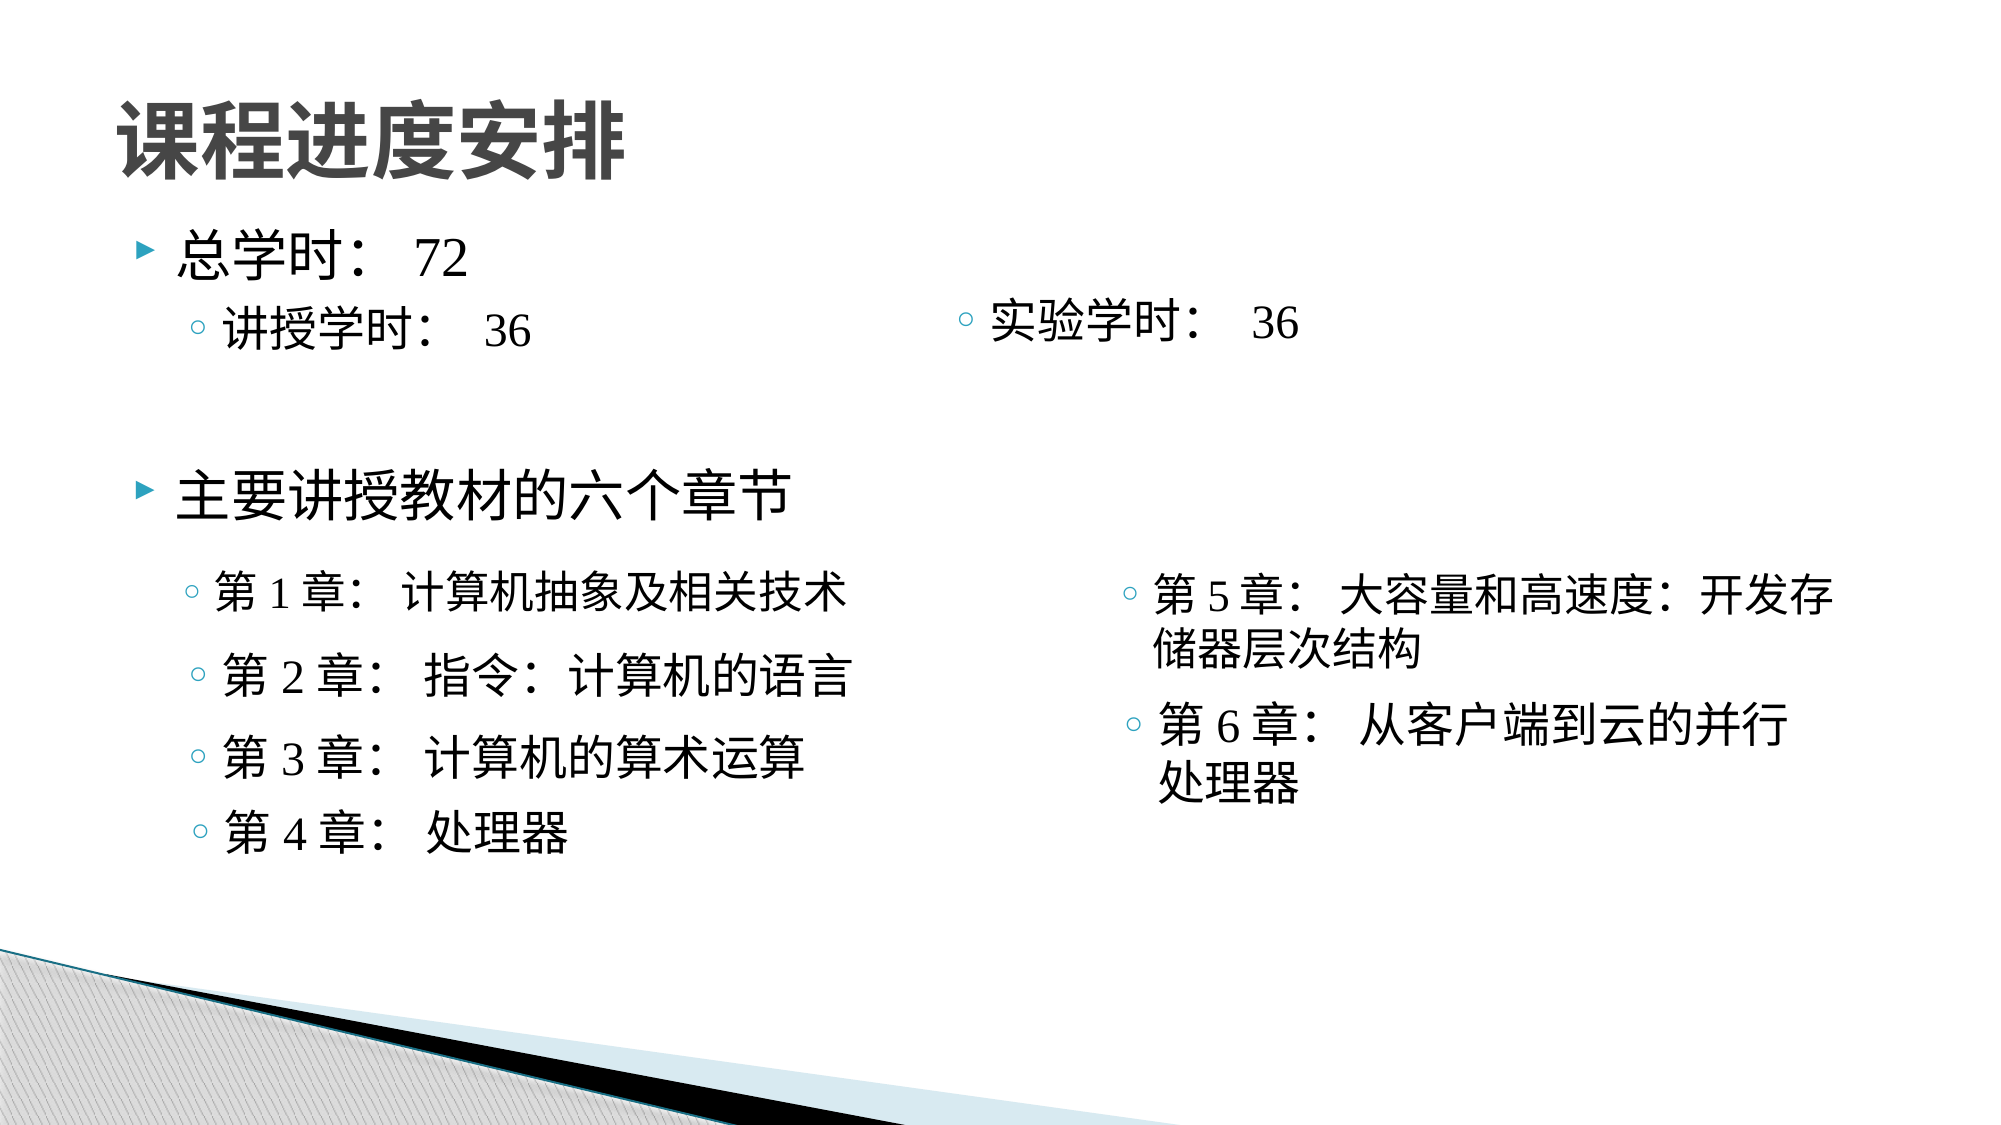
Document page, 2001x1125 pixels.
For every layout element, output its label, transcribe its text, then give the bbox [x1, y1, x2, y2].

list 主要讲授教材的六个章节 [99, 452, 1900, 567]
text_box 第2章： 指令：计算机的语言 [104, 638, 917, 720]
text_box 总学时：72 [100, 213, 1901, 327]
text_box 讲授学时： 36 [104, 291, 629, 373]
text_box 第1章： 计算机抽象及相关技术 [104, 556, 917, 638]
text_box 第5章： 大容量和高速度：开发存储器层次结构 [1041, 559, 1854, 683]
text_box 第4章： 处理器 [106, 795, 919, 877]
title 课程进度安排 [99, 45, 1900, 233]
text_box 第3章： 计算机的算术运算 [104, 720, 917, 802]
text_box 第6章： 从客户端到云的并行处理器 [1040, 687, 1853, 770]
text_box 实验学时： 36 [872, 282, 1535, 365]
